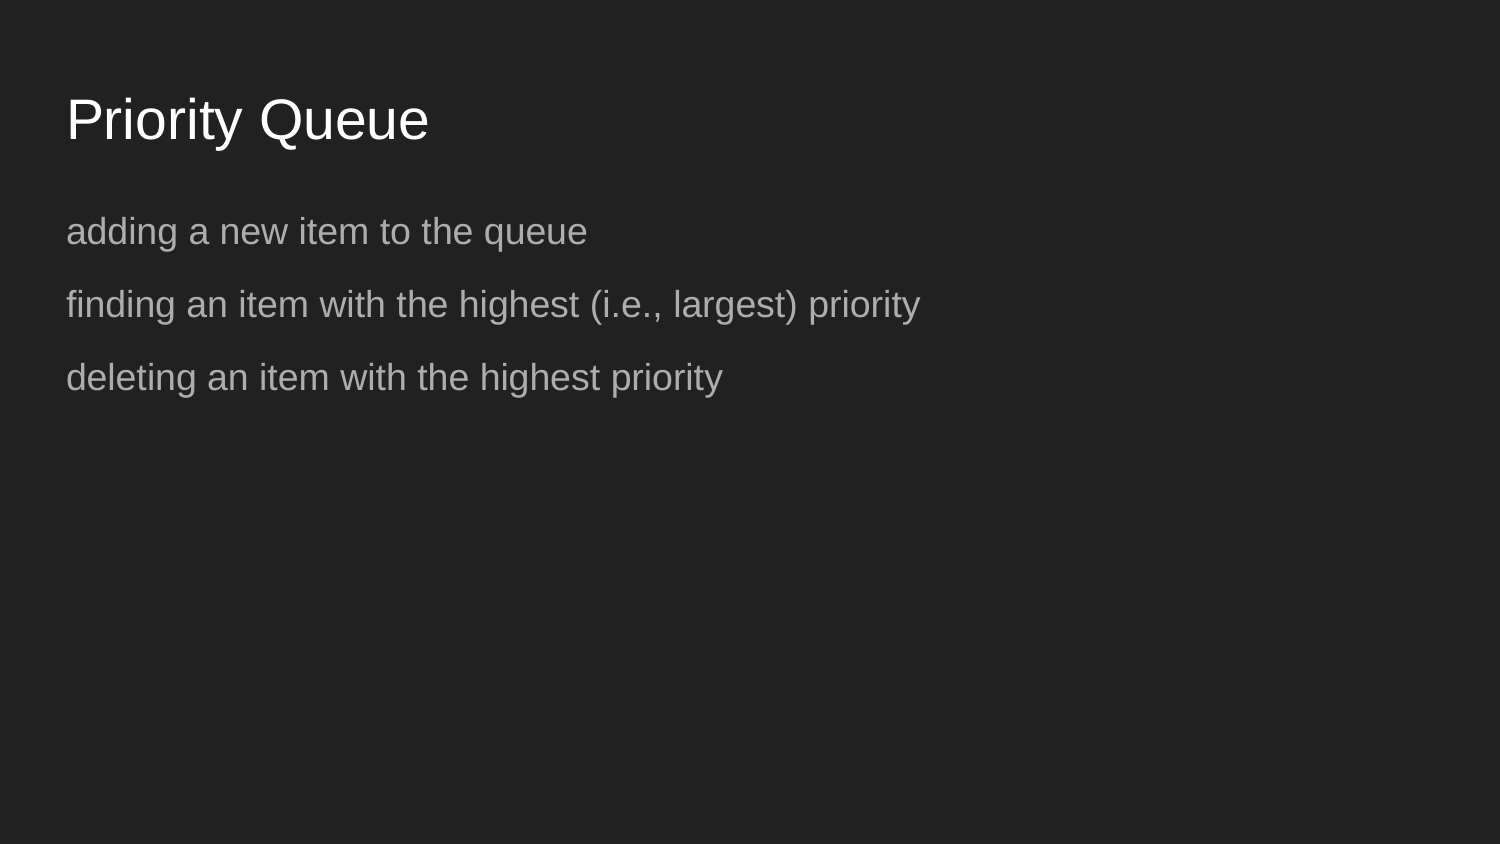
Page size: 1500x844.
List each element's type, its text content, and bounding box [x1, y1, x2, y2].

title Priority Queue [51, 72, 1449, 167]
list adding a new item to the queue finding an item with the highest (i.e., largest) priority deleting an item with the highest priority [51, 189, 1449, 750]
